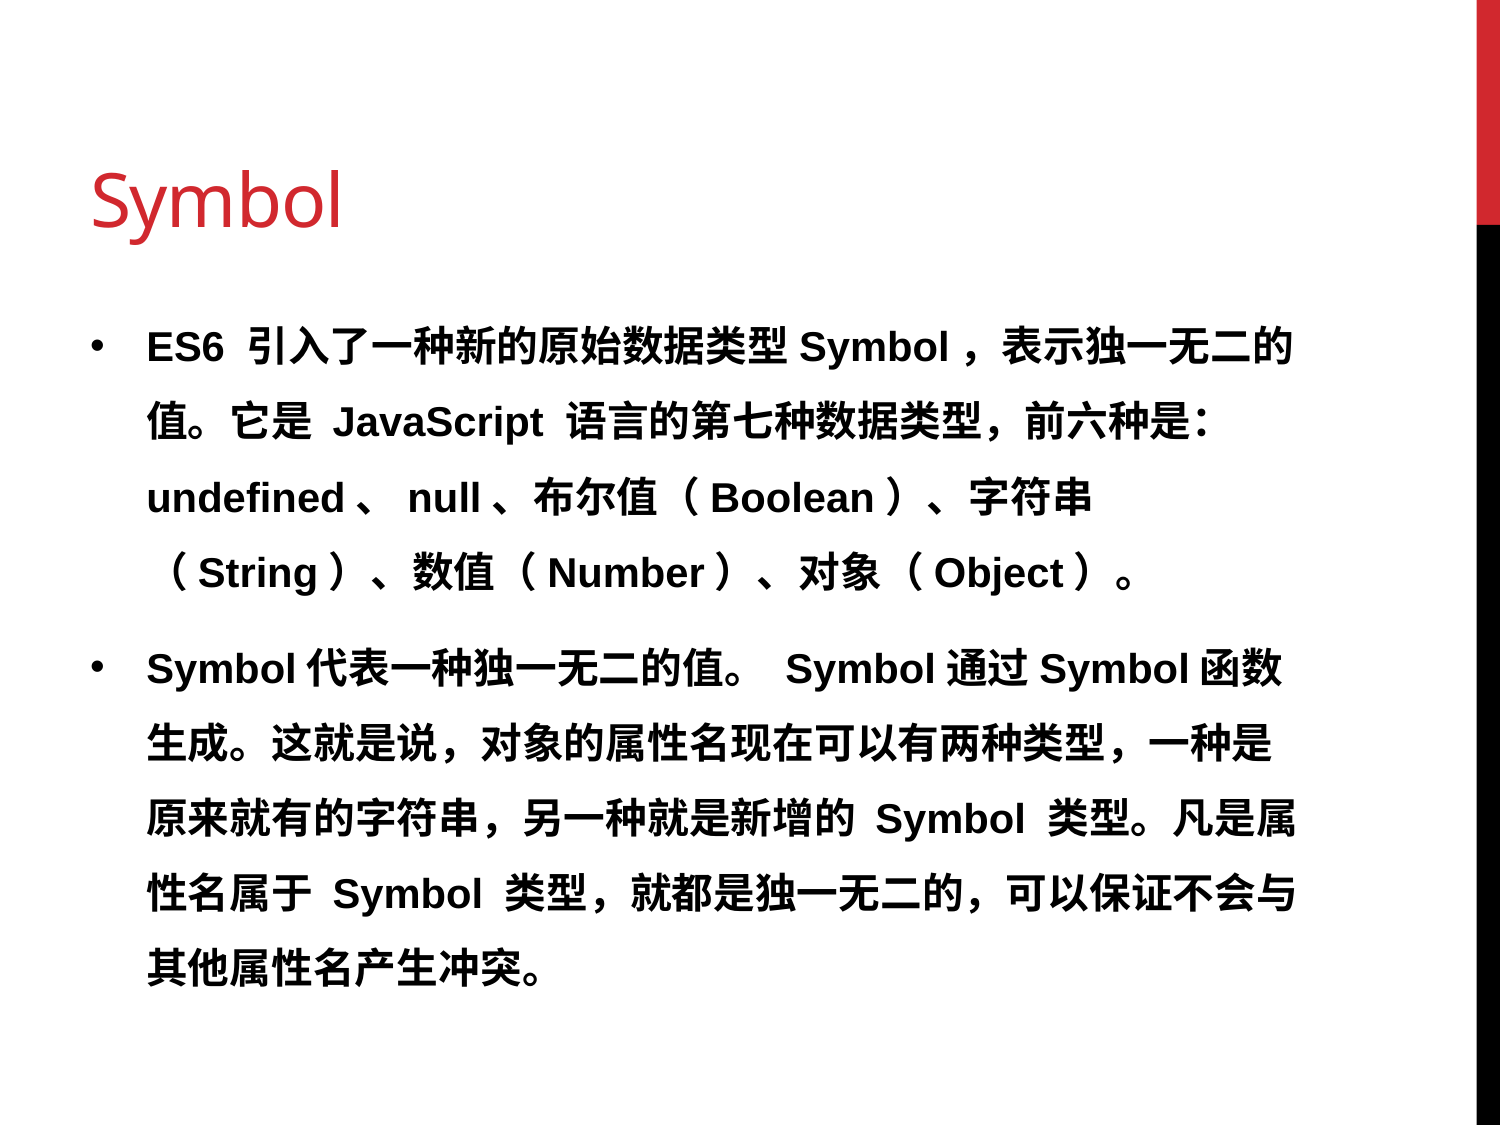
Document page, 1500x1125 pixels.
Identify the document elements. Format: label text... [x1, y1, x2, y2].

list ES6 引入了一种新的原始数据类型Symbol，表示独一无二的值。它是 JavaScript 语言的第七种数据类型，前六种是：undefined、null、布尔值（Boolean）、字符串（String）、数值（Number）、对象（Object）。 Symbol代表一种独一无二的值。 Symbol通过Symbol函数生成。这就是说，对象的属性名现在可以有两种类型，一种是原来就有的字符串，另一种就是新增的 Symbol 类型。凡是属性名属于 Symbol 类型，就都是独一无二的，可以保证不会与其他属性名产生冲突。 [75, 287, 1325, 1005]
title Symbol [75, 25, 1025, 250]
